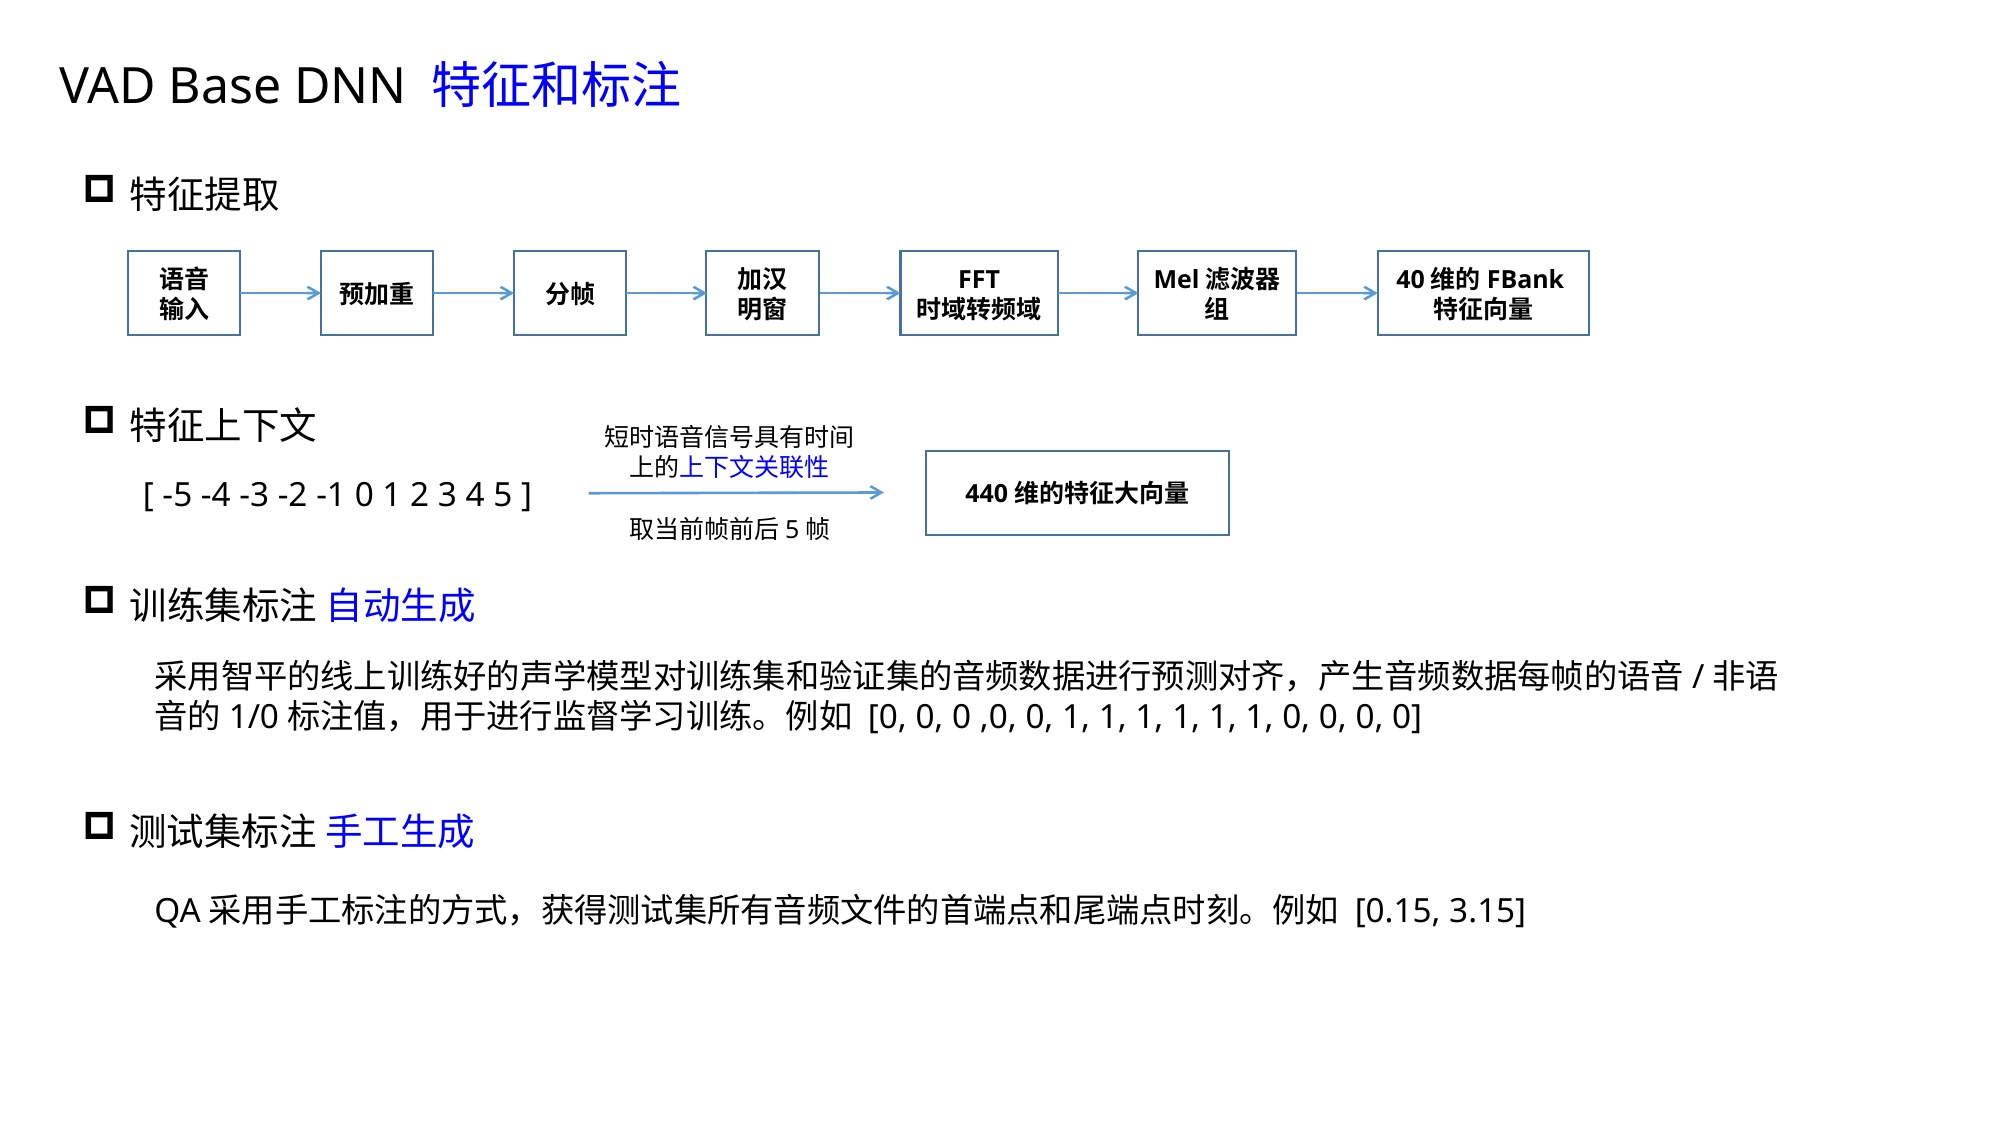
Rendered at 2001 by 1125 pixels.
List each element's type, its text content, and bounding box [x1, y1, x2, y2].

text_box 训练集标注 自动生成 [67, 574, 515, 635]
text_box 分帧 [513, 250, 627, 336]
text_box 加汉 明窗 [705, 250, 820, 336]
text_box 测试集标注 手工生成 [67, 800, 515, 861]
text_box VAD Base DNN 特征和标注 [44, 46, 1956, 122]
text_box FFT 时域转频域 [899, 250, 1059, 336]
text_box 440维的特征大向量 [925, 450, 1230, 536]
text_box [ -5 -4 -3 -2 -1 0 1 2 3 4 5 ] [128, 465, 602, 521]
text_box 取当前帧前后5帧 [606, 505, 854, 551]
text_box 语音 输入 [127, 250, 241, 336]
text_box QA采用手工标注的方式，获得测试集所有音频文件的首端点和尾端点时刻。例如 [0.15, 3.15] [139, 881, 1819, 937]
text_box Mel滤波器组 [1137, 250, 1297, 336]
text_box 特征上下文 [67, 394, 352, 455]
text_box 40维的FBank特征向量 [1377, 250, 1590, 336]
text_box 特征提取 [67, 163, 306, 224]
text_box 短时语音信号具有时间上的上下文关联性 [588, 413, 871, 489]
text_box 采用智平的线上训练好的声学模型对训练集和验证集的音频数据进行预测对齐，产生音频数据每帧的语音/非语音的1/0标注值，用于进行监督学习训练。例如 [0, 0, 0 ,0, 0, 1, 1, 1, 1, 1, 1, 0, 0, 0, 0] [139, 648, 1819, 743]
text_box 预加重 [320, 250, 434, 336]
